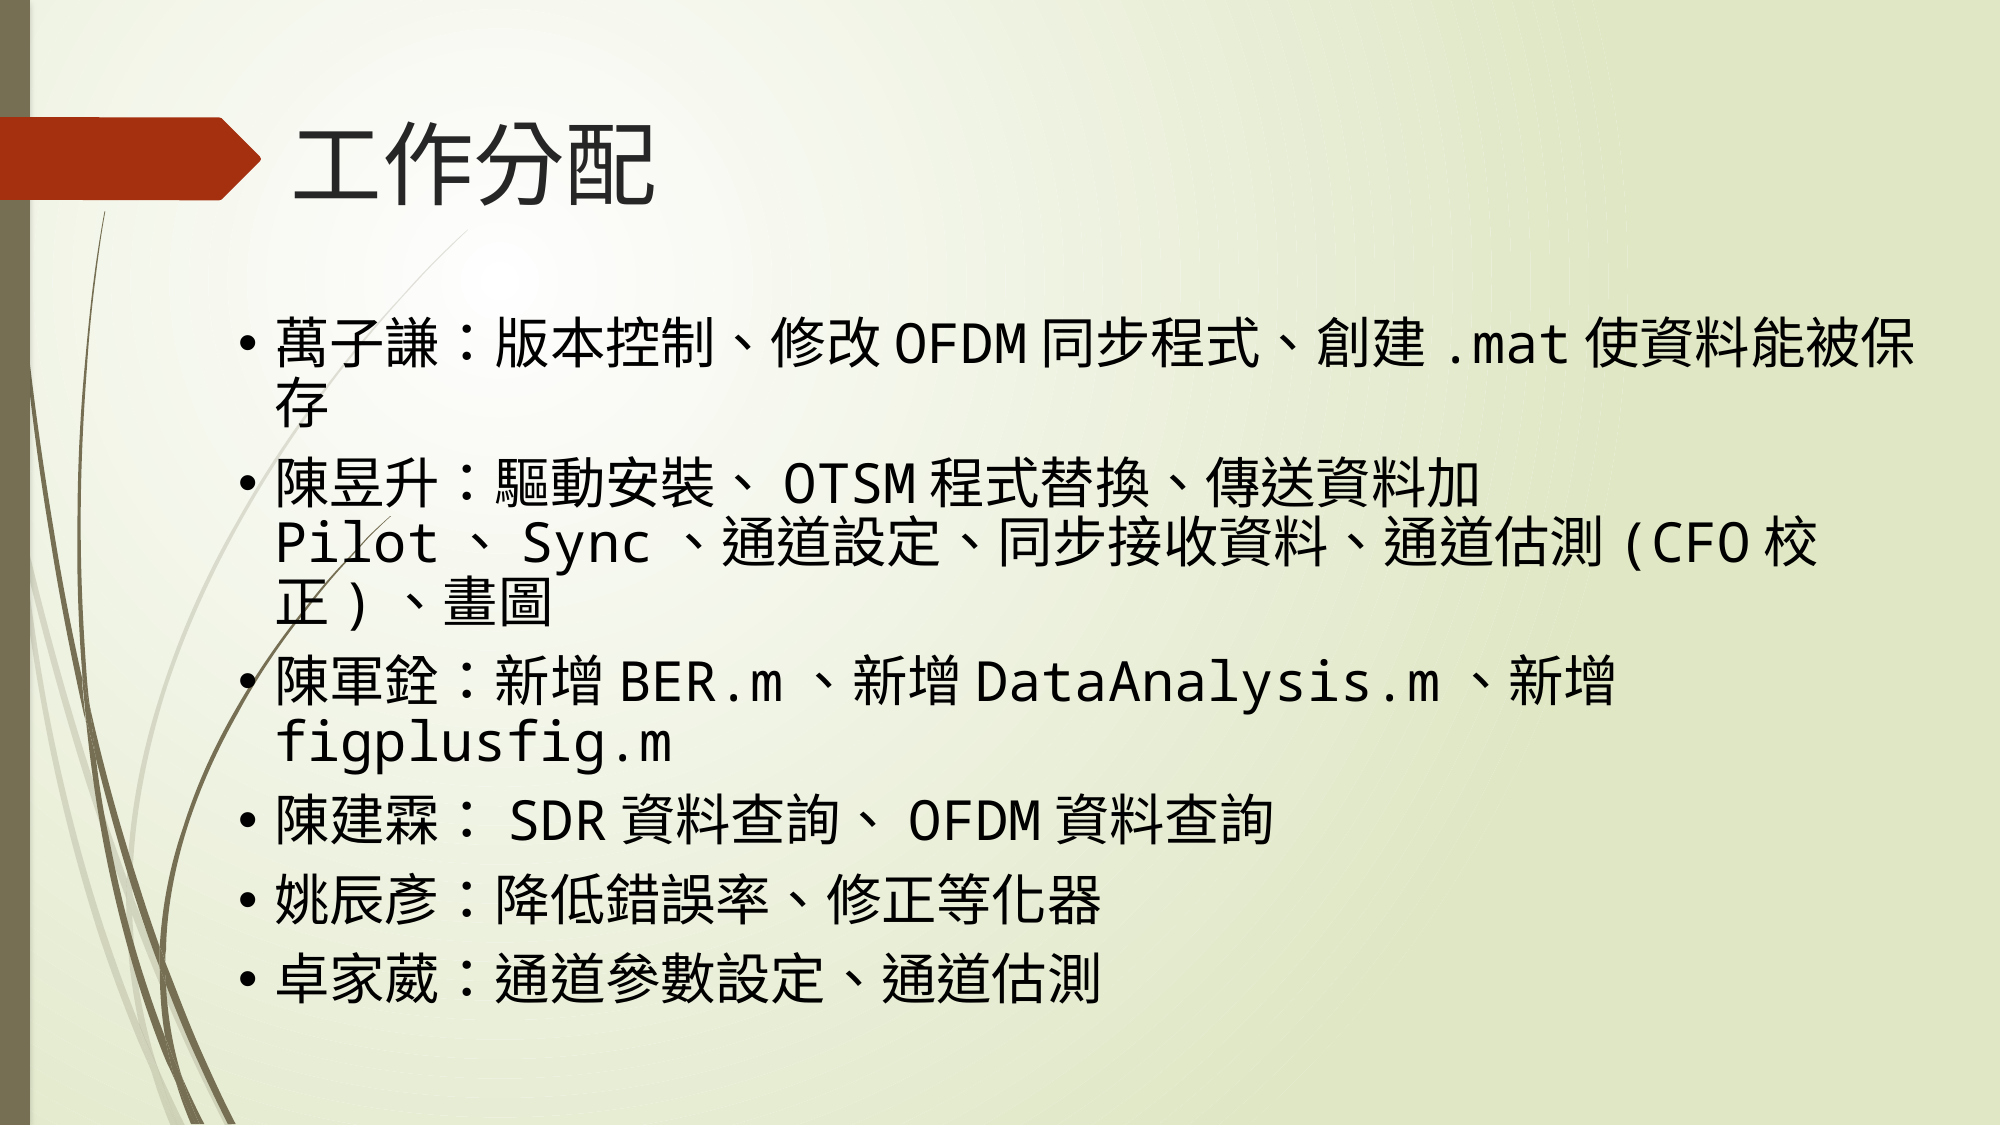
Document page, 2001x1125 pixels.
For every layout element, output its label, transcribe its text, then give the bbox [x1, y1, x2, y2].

text_box 萬子謙：版本控制、修改OFDM同步程式、創建.mat使資料能被保存 陳昱升：驅動安裝、OTSM程式替換、傳送資料加Pilot、Sync、通道設定、同步接收資料、通道估測(CFO校正)、畫圖 陳軍銓：新增BER.m、新增DataAnalysis.m、新增figplusfig.m 陳建霖：SDR資料查詢、OFDM資料查詢 姚辰彥：降低錯誤率、修正等化器 卓家葳：通道參數設定、通道估測 [223, 308, 1949, 1023]
title 工作分配 [275, 99, 1738, 269]
